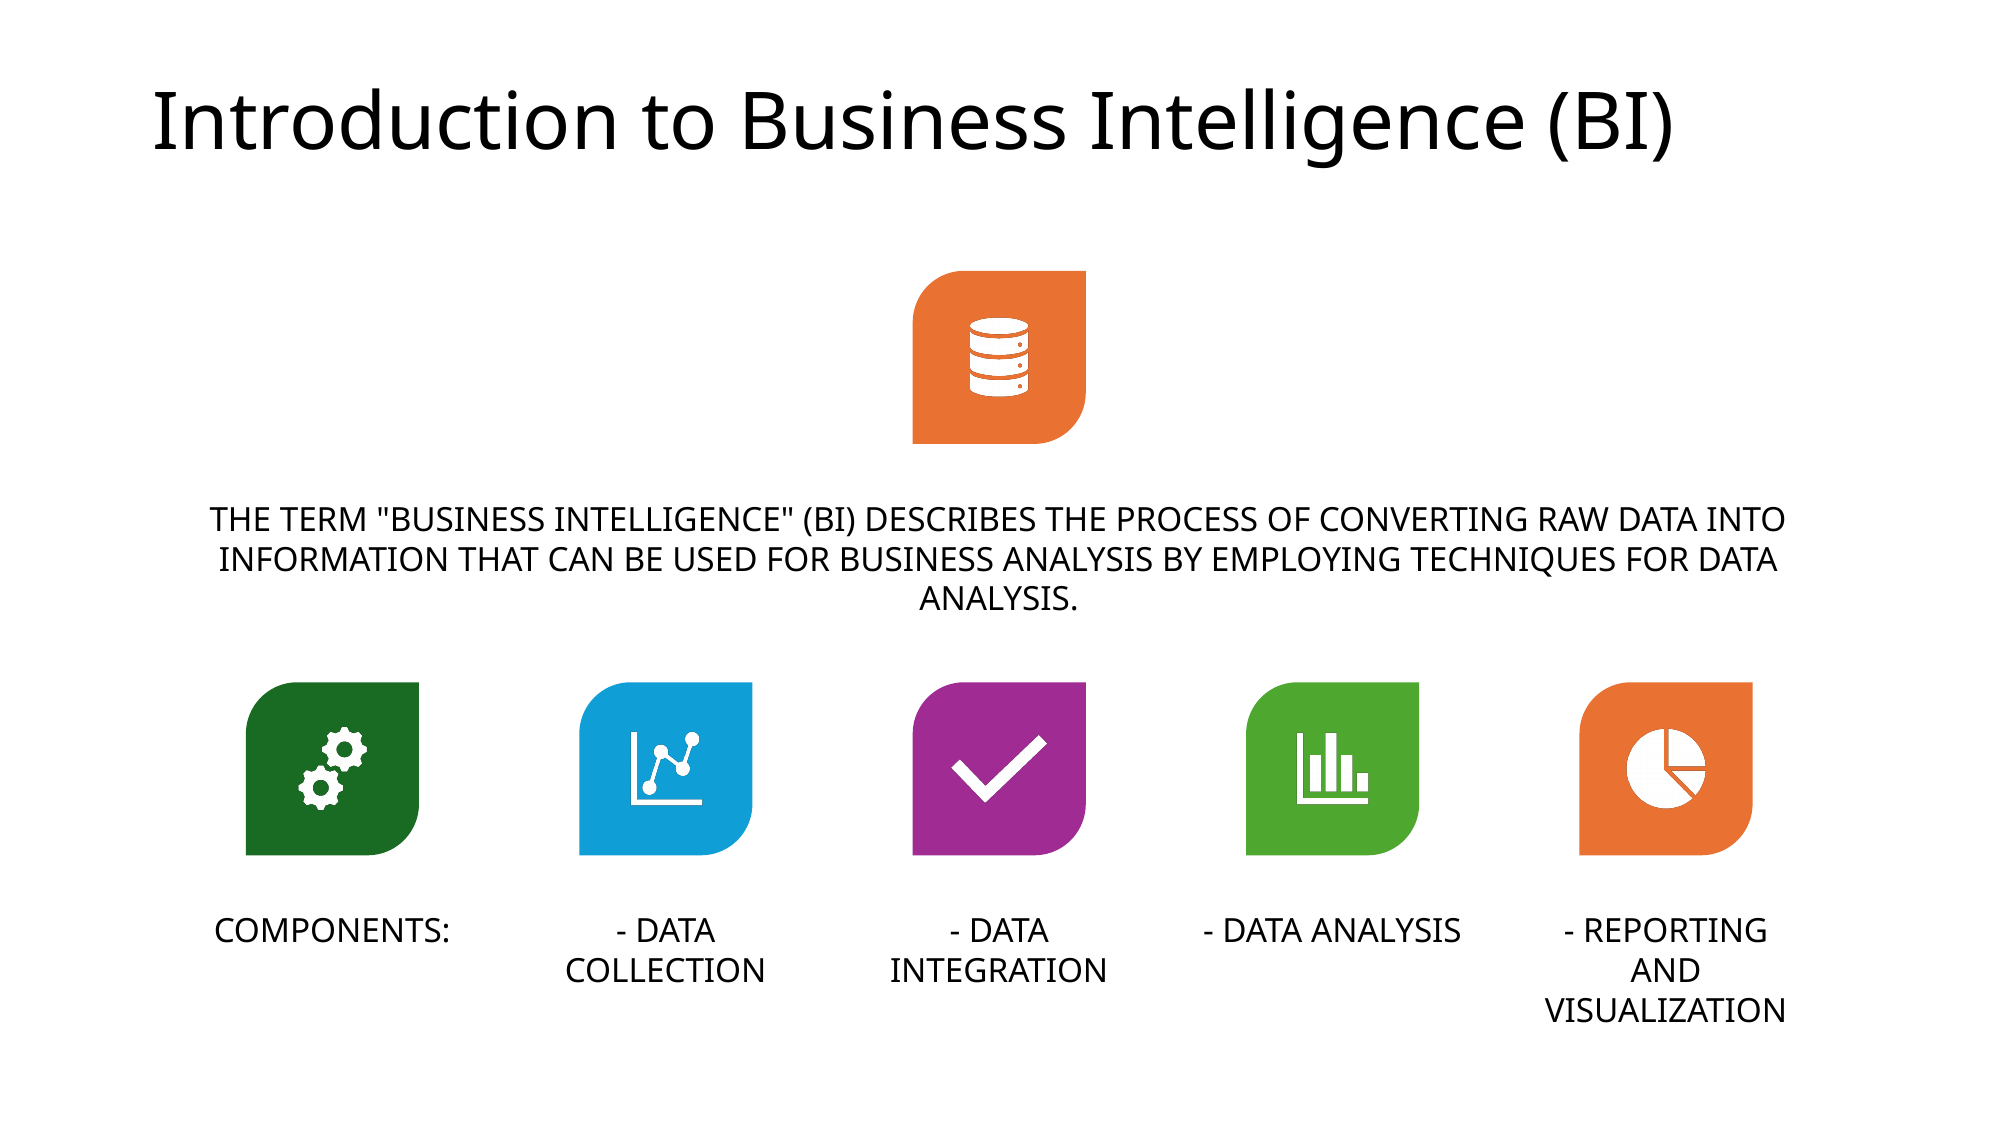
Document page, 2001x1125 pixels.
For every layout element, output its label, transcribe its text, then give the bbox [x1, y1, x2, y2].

title Introduction to Business Intelligence (BI) [138, 41, 1862, 207]
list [136, 270, 1862, 1024]
